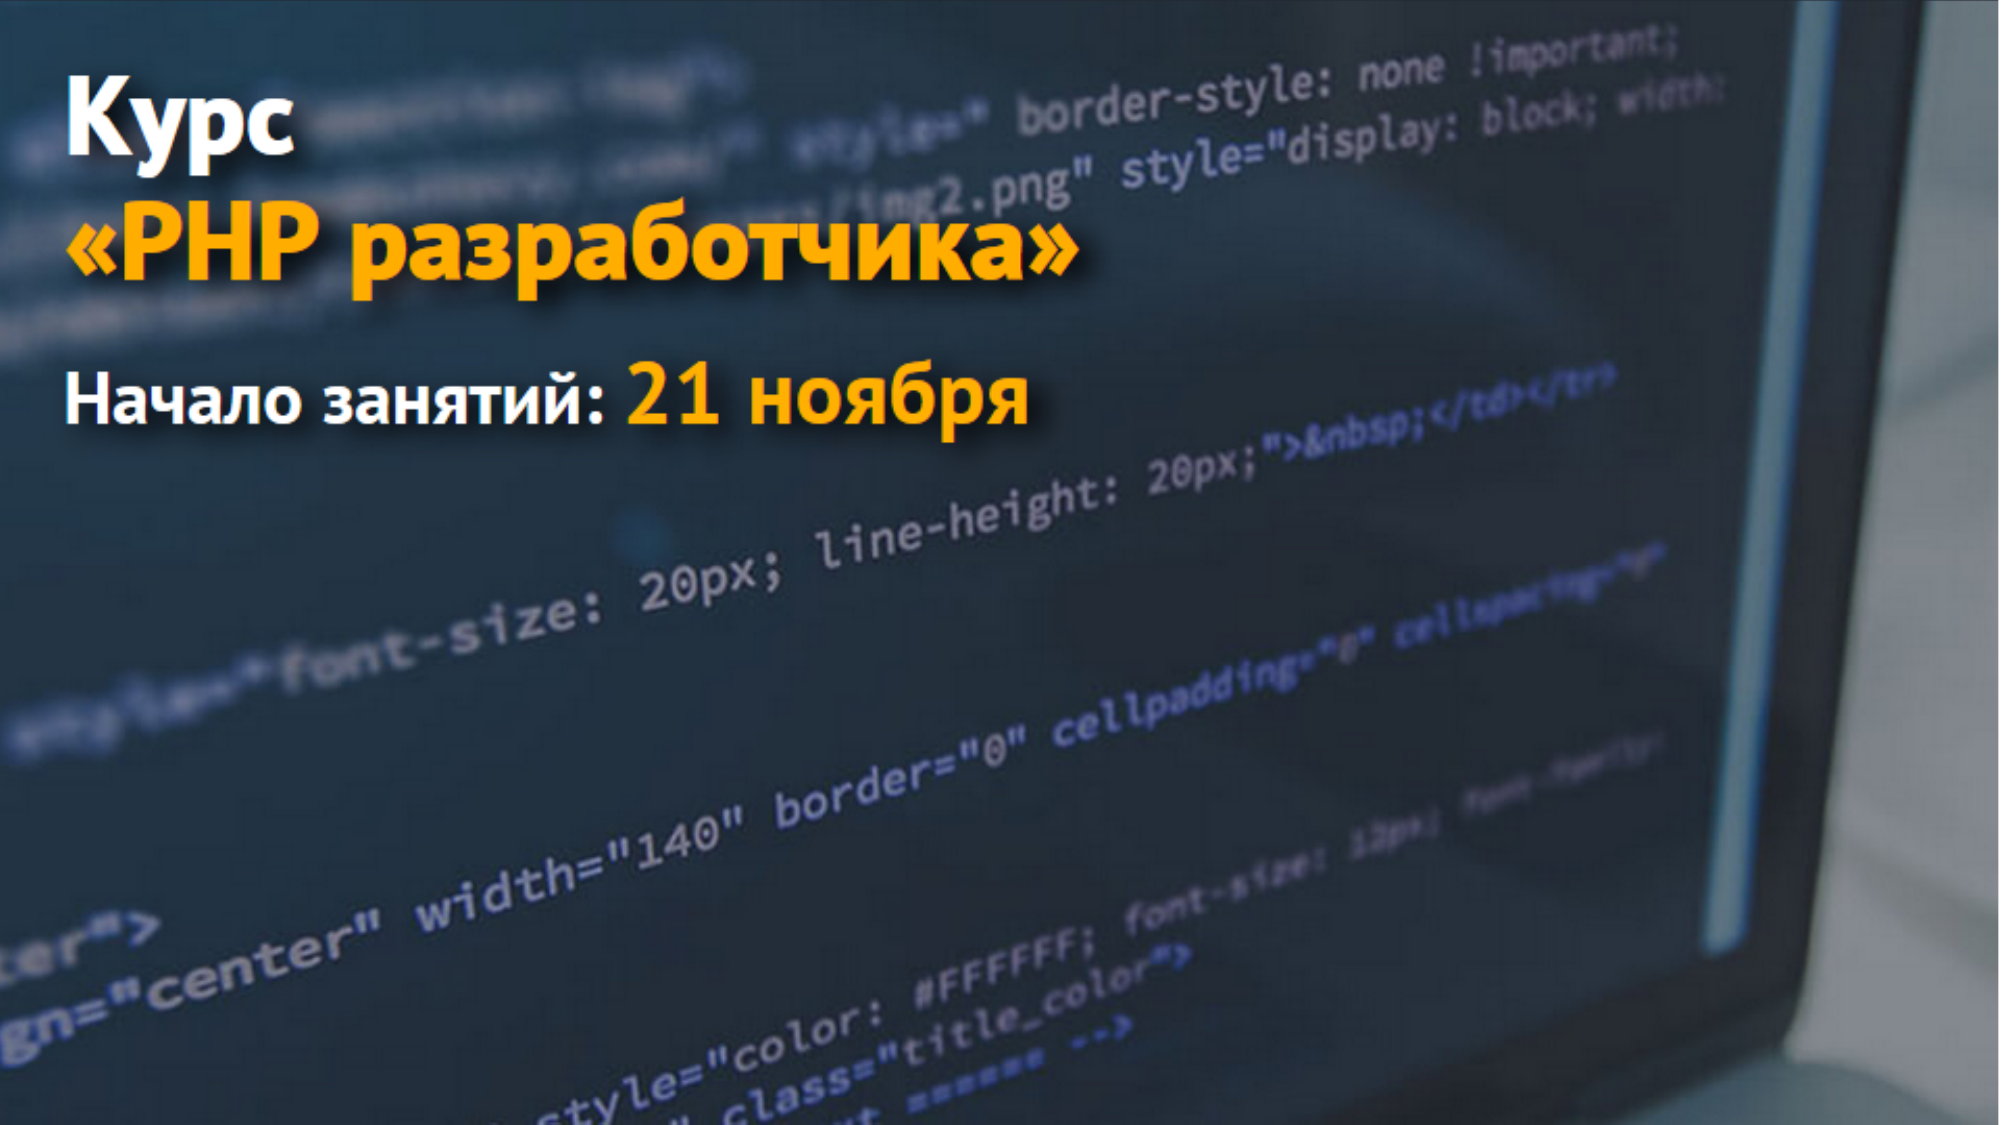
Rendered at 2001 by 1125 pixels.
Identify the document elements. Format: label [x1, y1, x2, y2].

list [0, 0, 1999, 1125]
